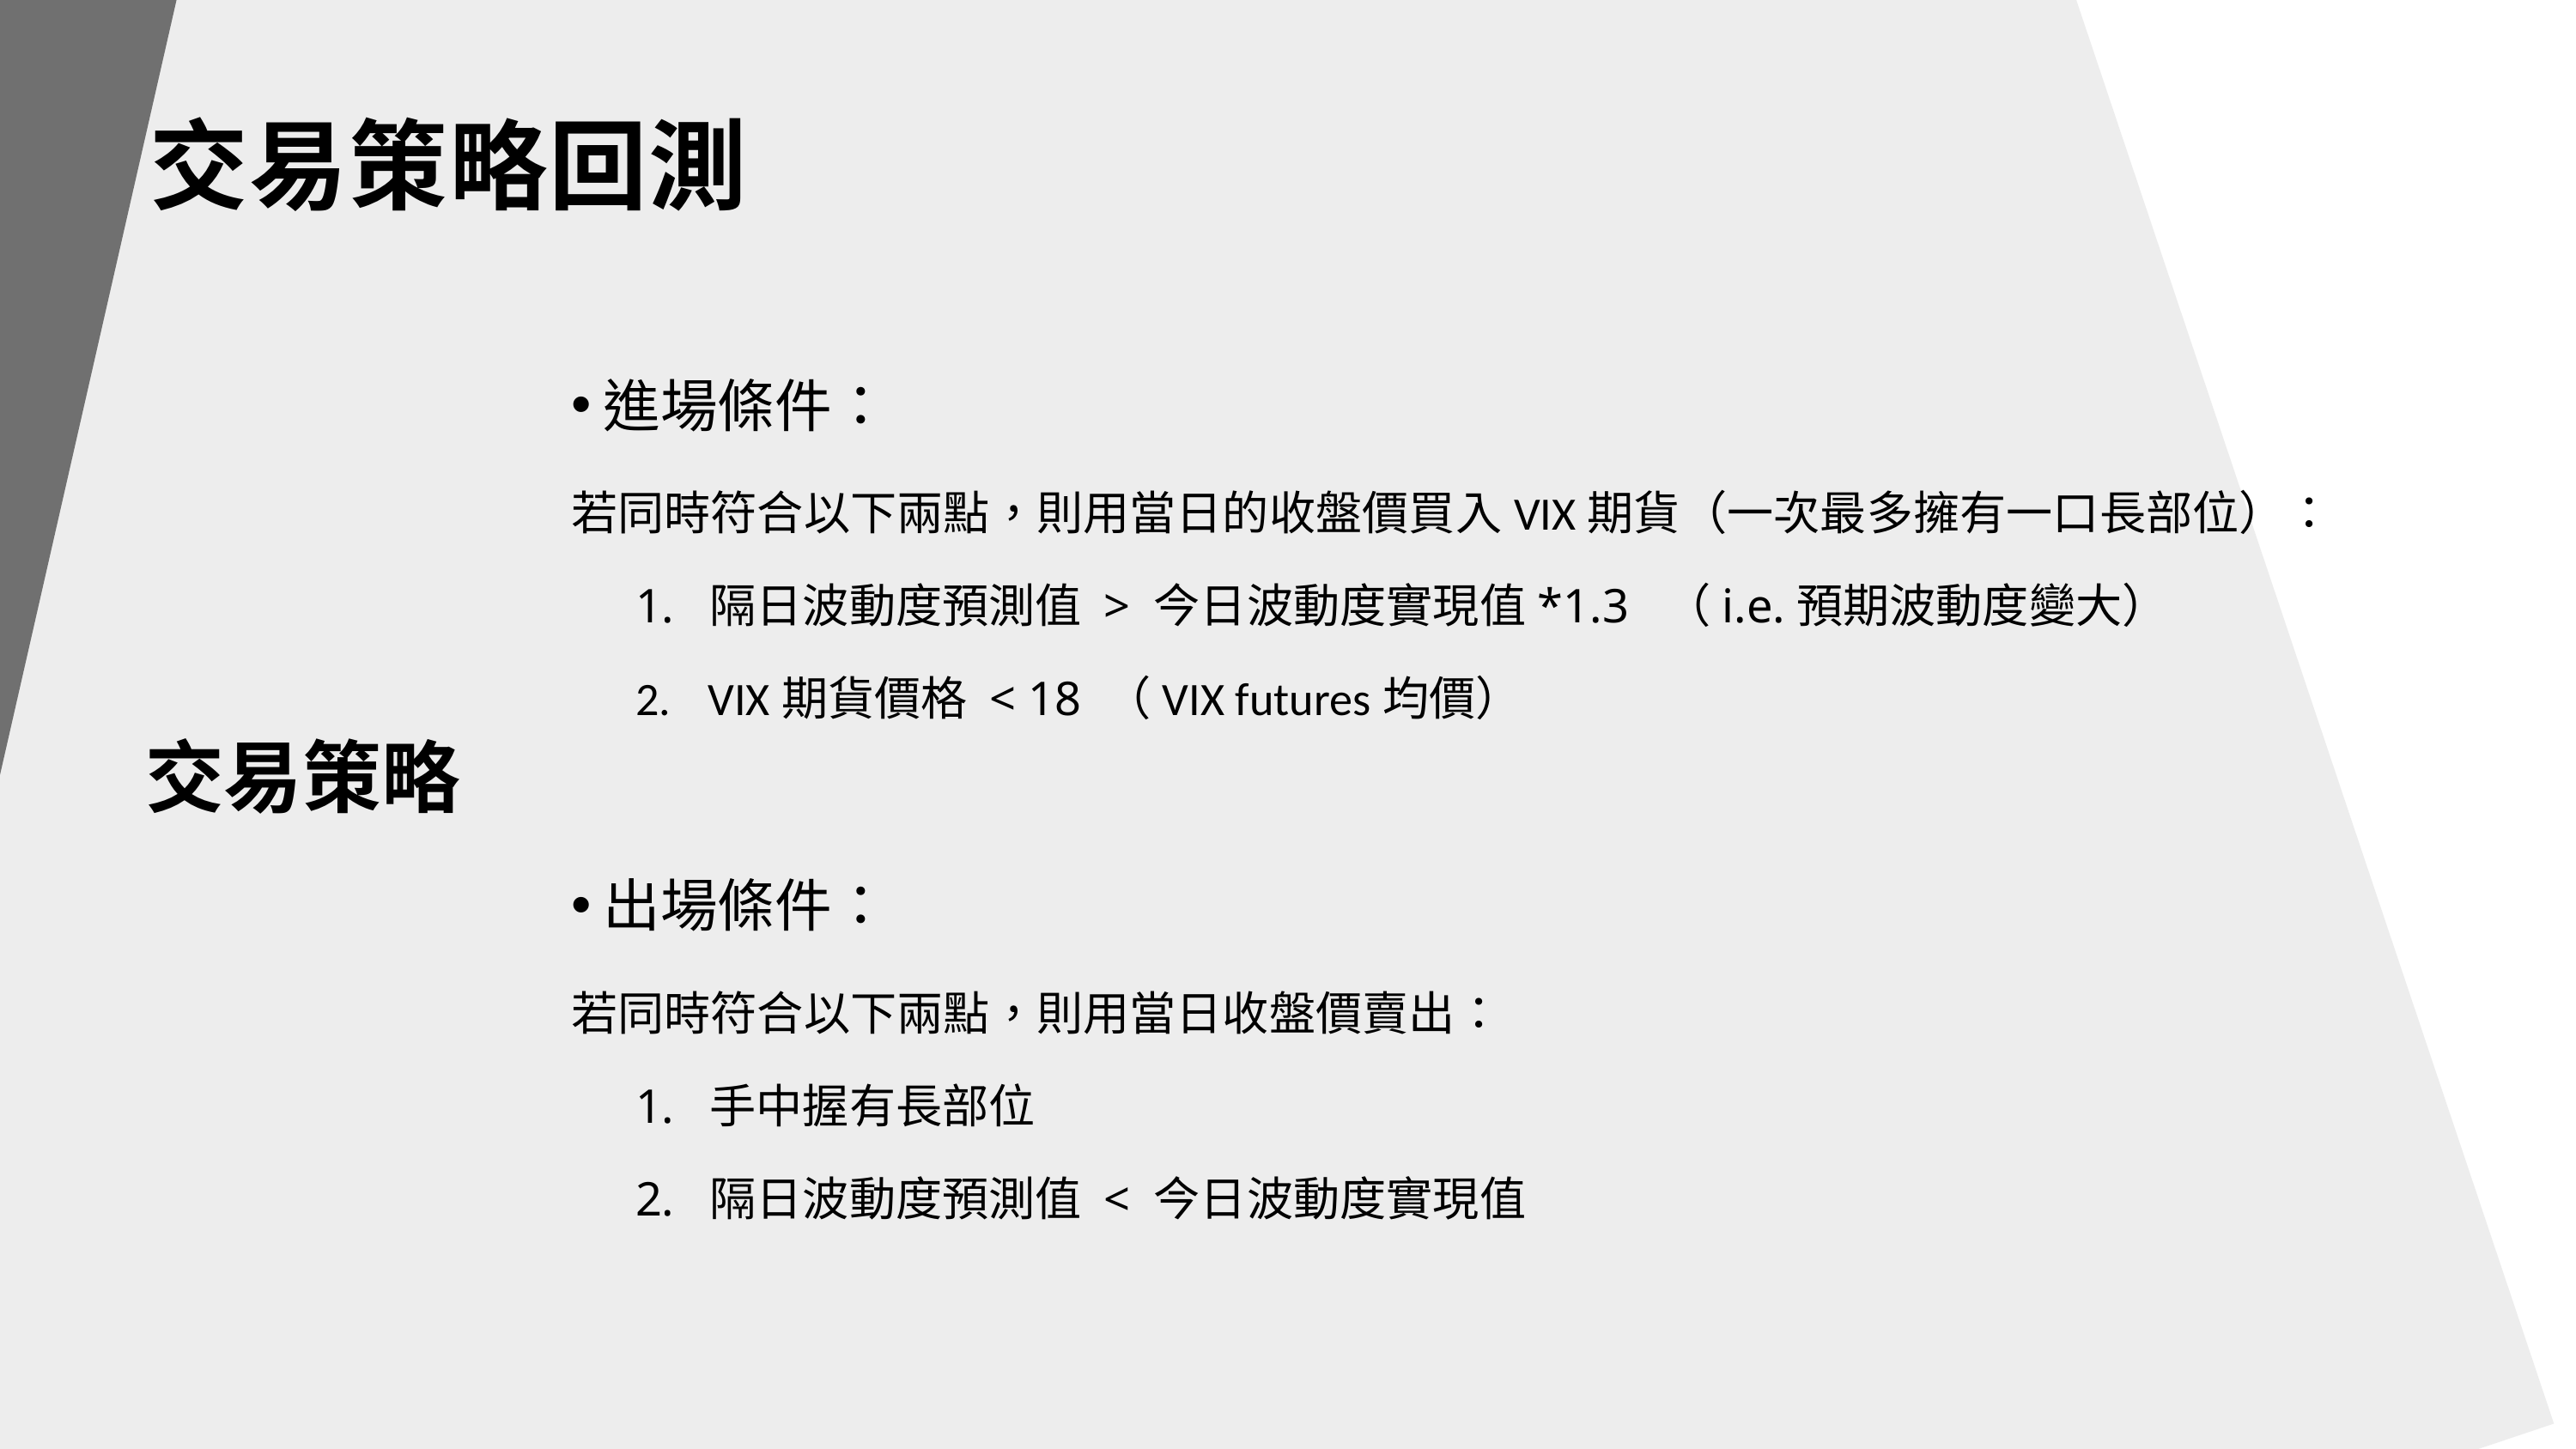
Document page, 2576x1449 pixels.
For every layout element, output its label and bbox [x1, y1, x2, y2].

text_box [846, 0, 2576, 1449]
text_box [0, 0, 842, 1449]
